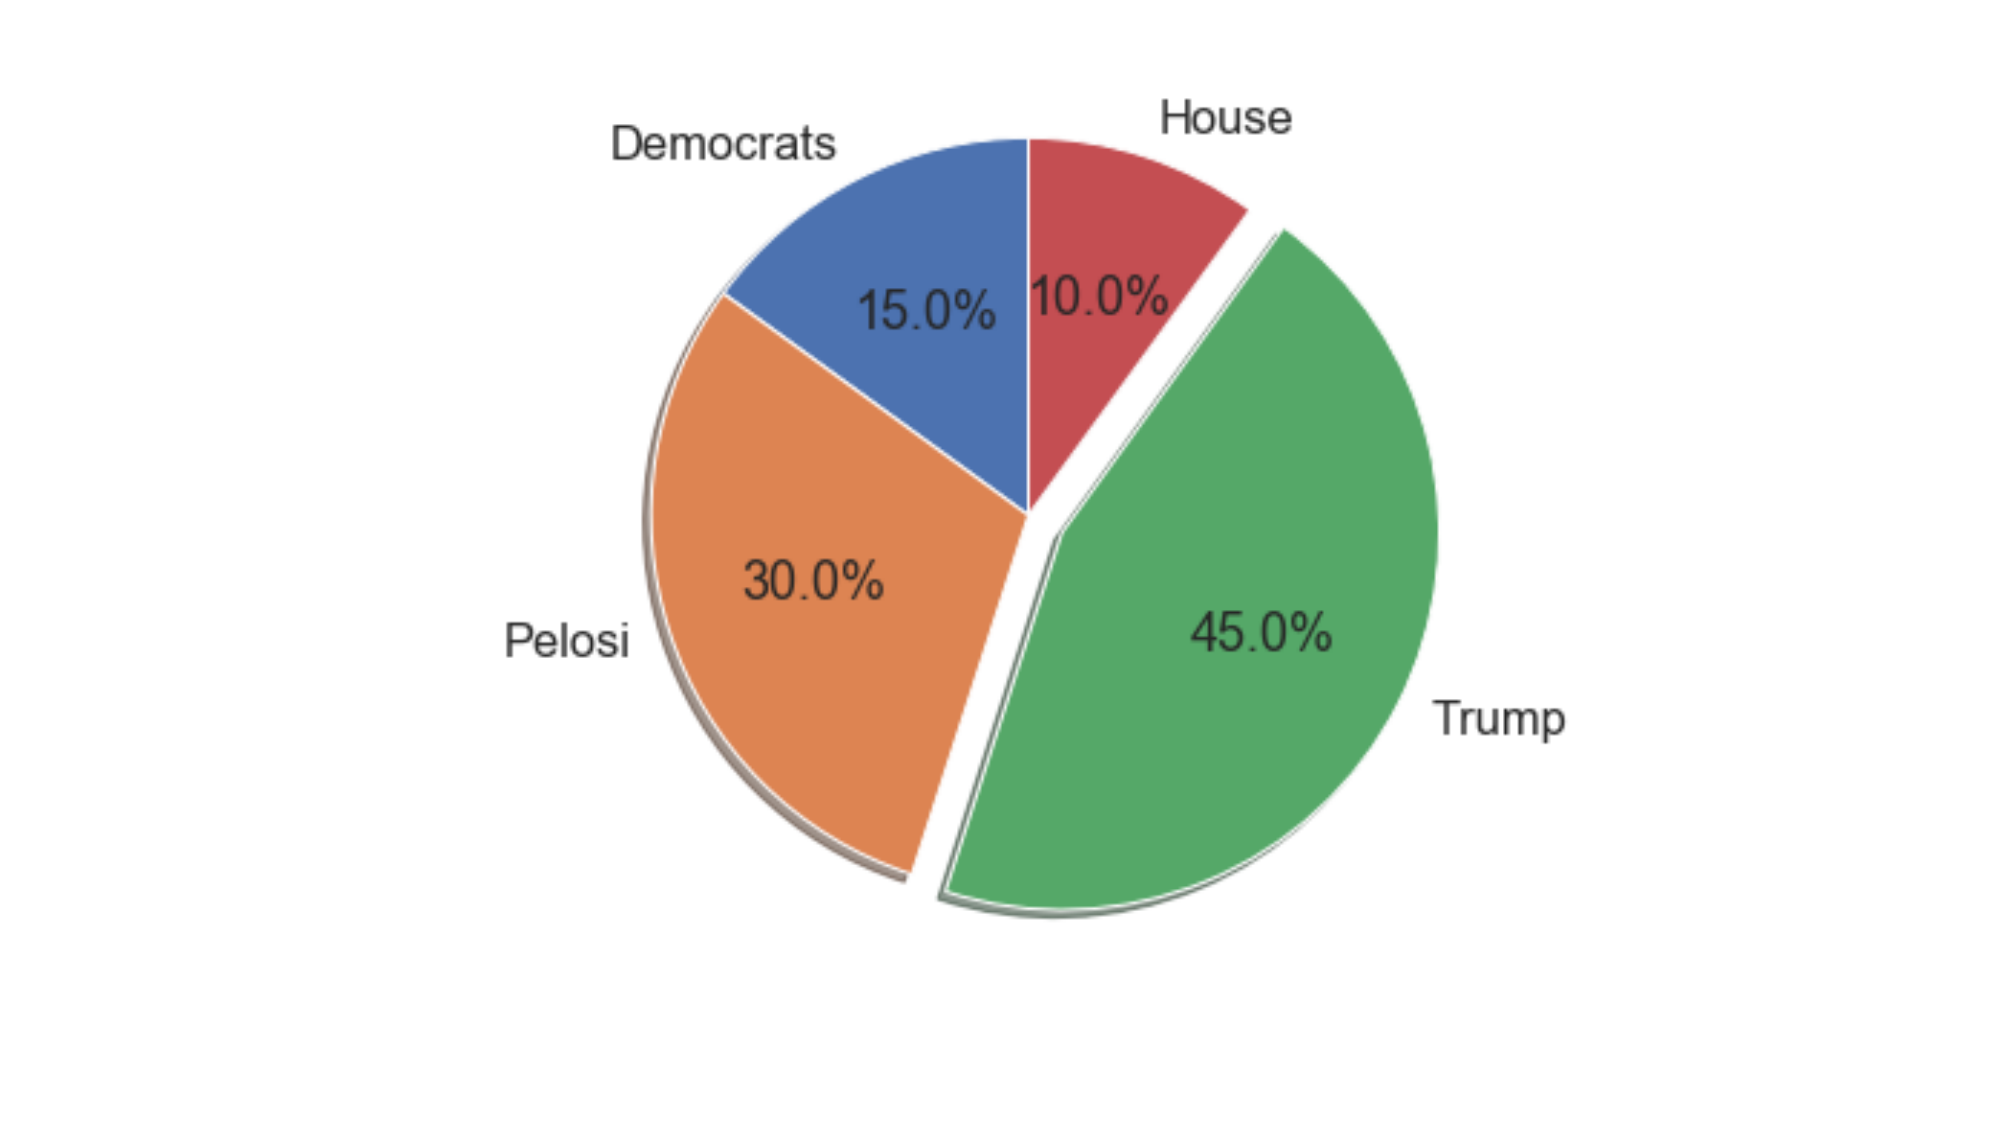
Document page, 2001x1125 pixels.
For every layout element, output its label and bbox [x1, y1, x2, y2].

picture [387, 80, 1709, 980]
